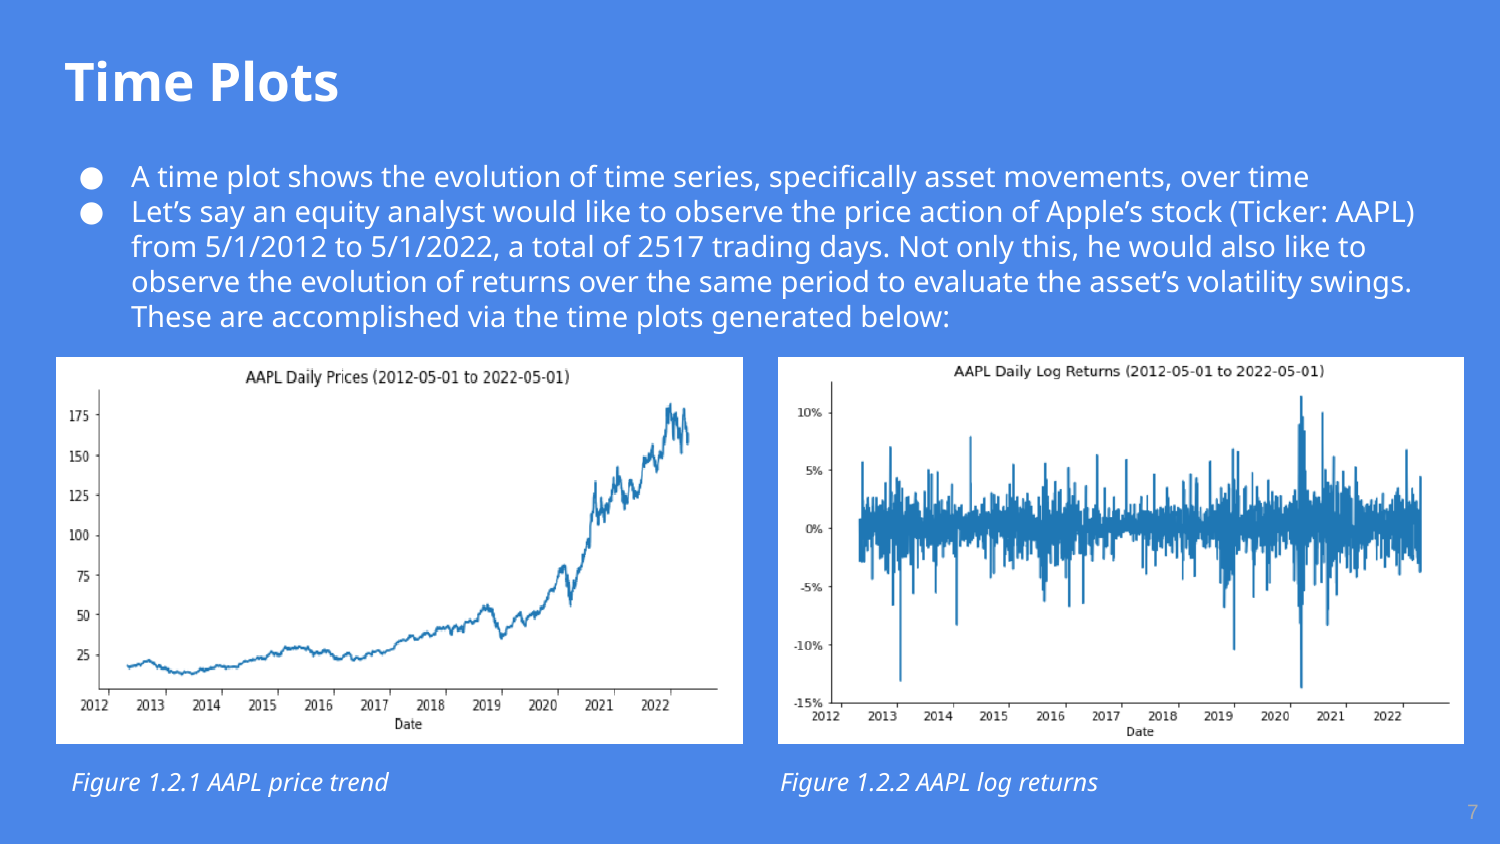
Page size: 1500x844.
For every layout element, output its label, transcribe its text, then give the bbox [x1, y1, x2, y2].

picture [778, 357, 1465, 744]
slide_number ‹#› [1403, 779, 1494, 844]
title Time Plots [49, 33, 1451, 128]
text_box Figure 1.2.1 AAPL price trend [56, 751, 471, 811]
text_box A time plot shows the evolution of time series, specifically asset movements, over time Let’s say an equity analyst would like to observe the price action of Apple’s stock (Ticker: AAPL) from 5/1/2012 to 5/1/2022, a total of 2517 trading days. Not only this, he would also like to observe the evolution of returns over the same period to evaluate the asset’s volatility swings. These are accomplished via the time plots generated below: [41, 142, 1464, 348]
text_box Figure 1.2.2 AAPL log returns [765, 751, 1257, 811]
picture [56, 357, 744, 744]
